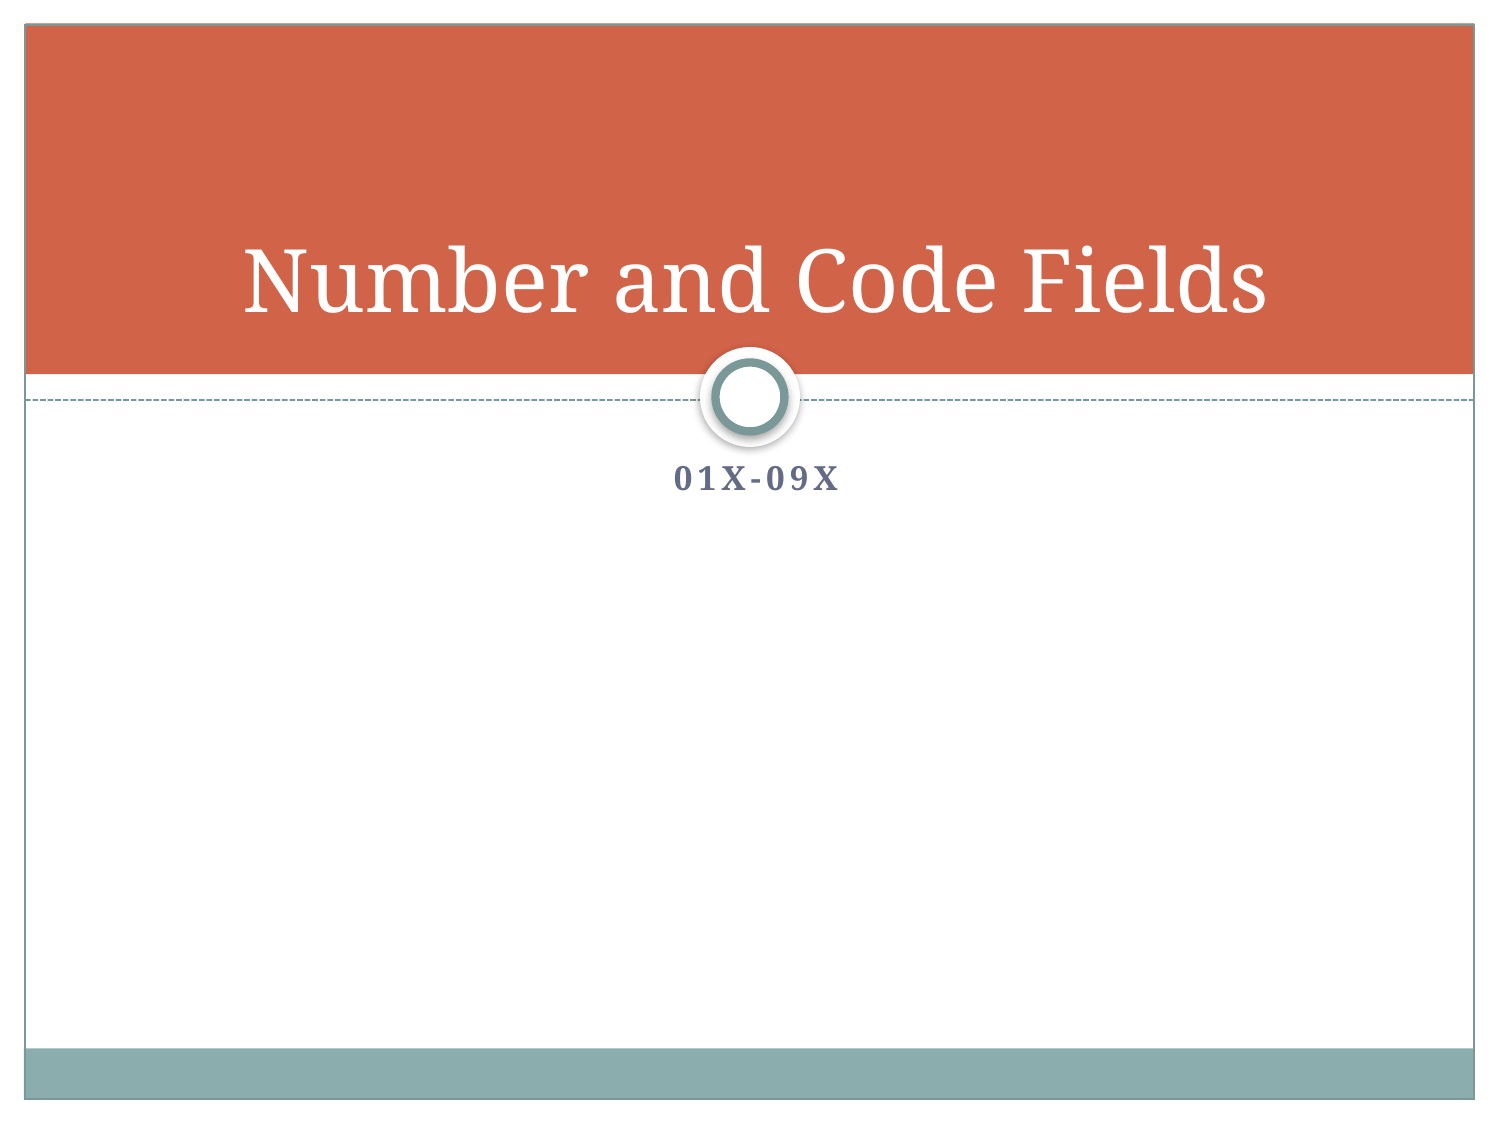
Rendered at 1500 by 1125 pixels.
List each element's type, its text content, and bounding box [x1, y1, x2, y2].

list 01x-09x [224, 450, 1288, 725]
title Number and Code Fields [118, 87, 1394, 338]
